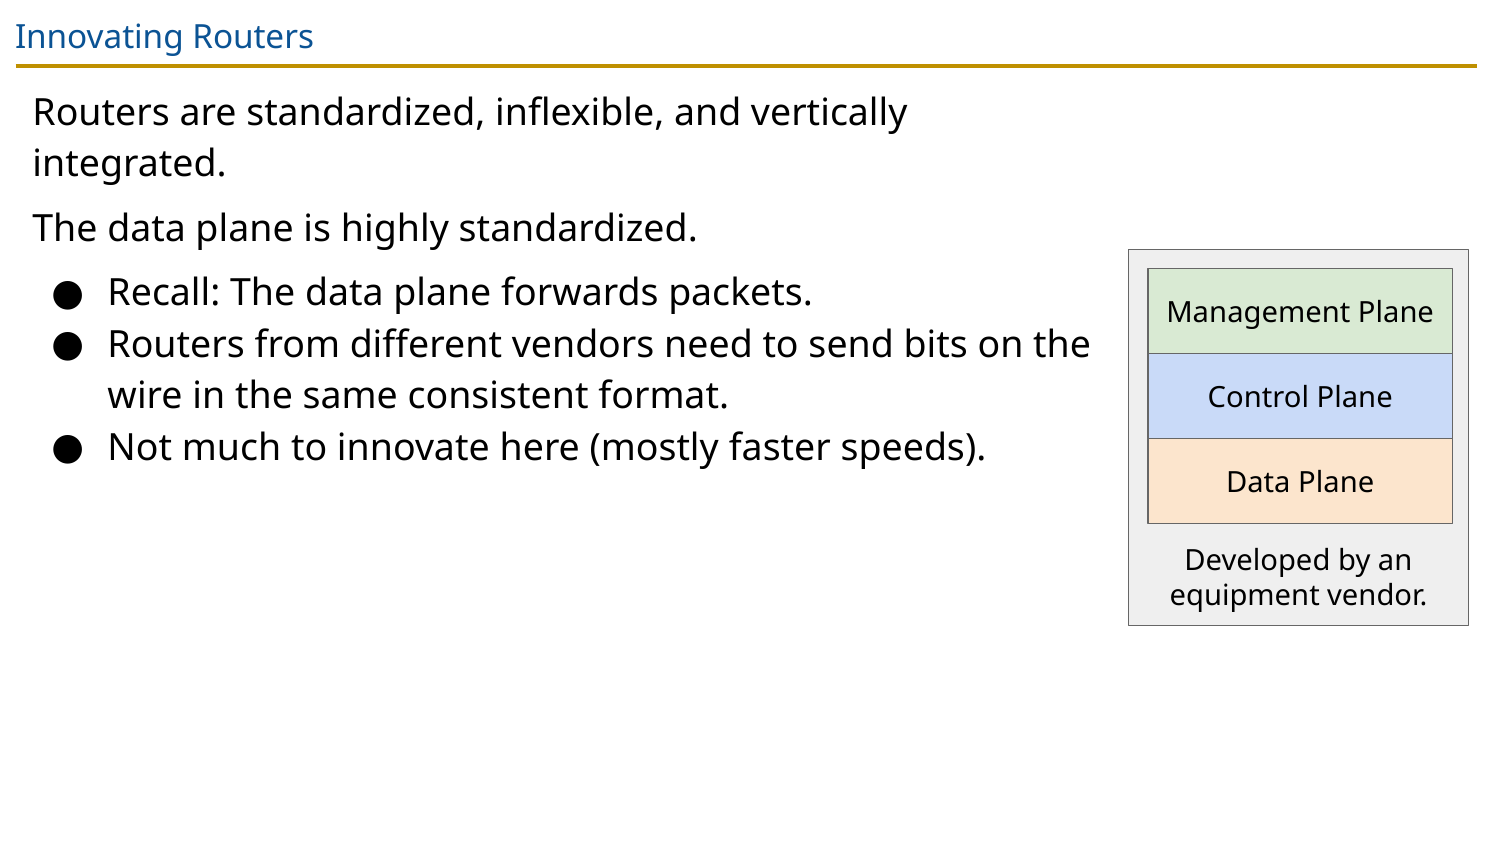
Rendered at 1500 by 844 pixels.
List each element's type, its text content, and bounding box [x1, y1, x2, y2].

title Innovating Routers [0, 0, 1500, 65]
text_box Data Plane [1148, 439, 1453, 524]
text_box Developed by an equipment vendor. [1128, 249, 1469, 626]
text_box Management Plane [1148, 268, 1453, 354]
list Routers are standardized, inflexible, and vertically integrated. The data plane is highly standardized. Recall: The data plane forwards packets. Routers from different vendors need to send bits on the wire in the same consistent format. Not much to innovate here (mostly faster speeds). [17, 65, 1110, 810]
text_box Control Plane [1148, 354, 1453, 439]
